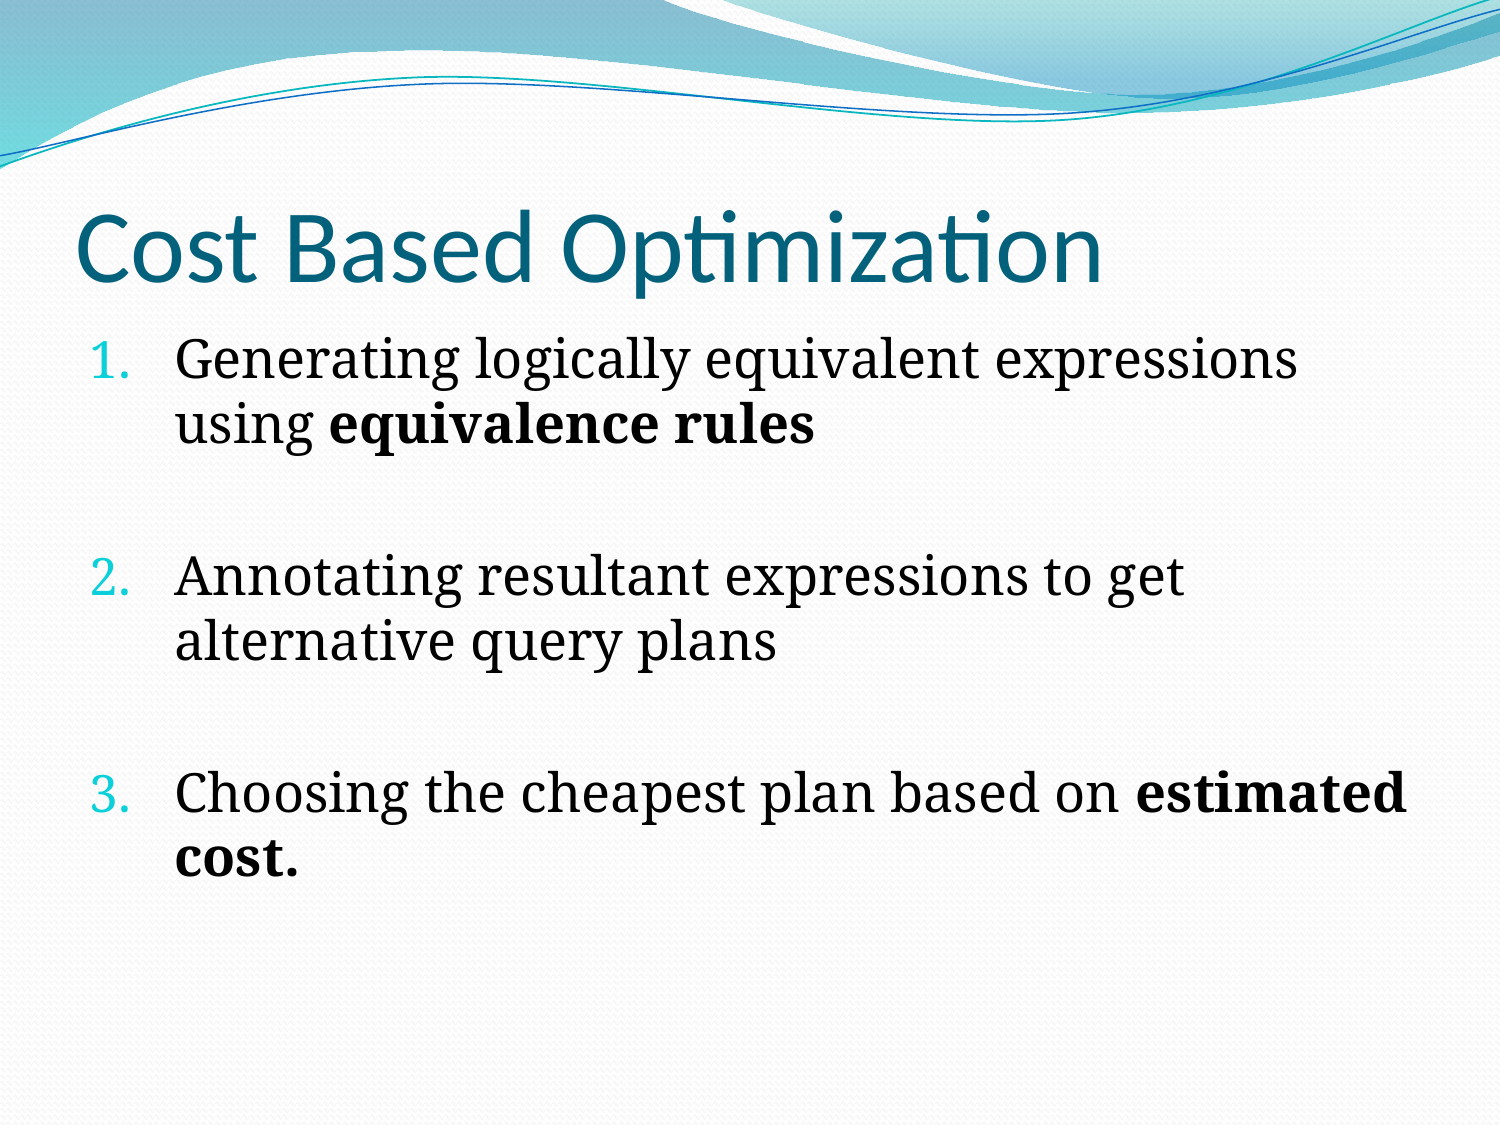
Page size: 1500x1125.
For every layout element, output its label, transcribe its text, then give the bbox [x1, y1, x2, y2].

list Generating logically equivalent expressions using equivalence rules Annotating resultant expressions to get alternative query plans Choosing the cheapest plan based on estimated cost. [75, 317, 1425, 1038]
title Cost Based Optimization [75, 115, 1425, 303]
